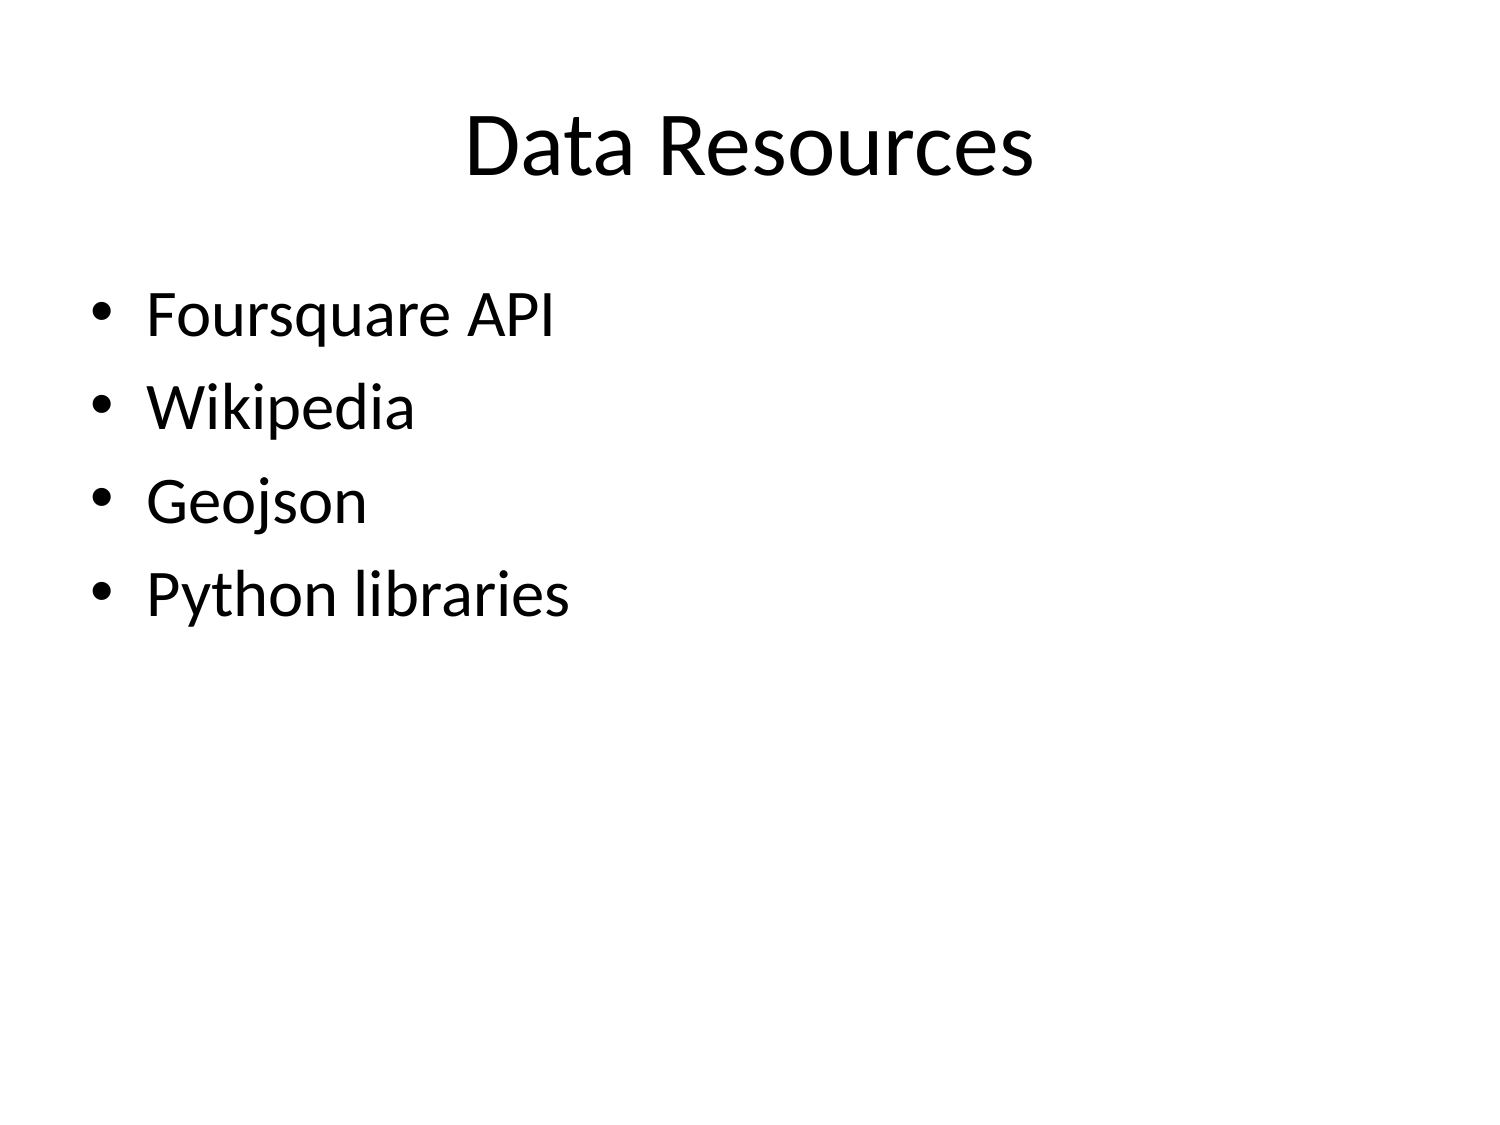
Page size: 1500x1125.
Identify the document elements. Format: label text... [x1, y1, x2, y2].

title Data Resources [75, 45, 1425, 233]
list Foursquare API Wikipedia Geojson Python libraries [75, 262, 1425, 1005]
